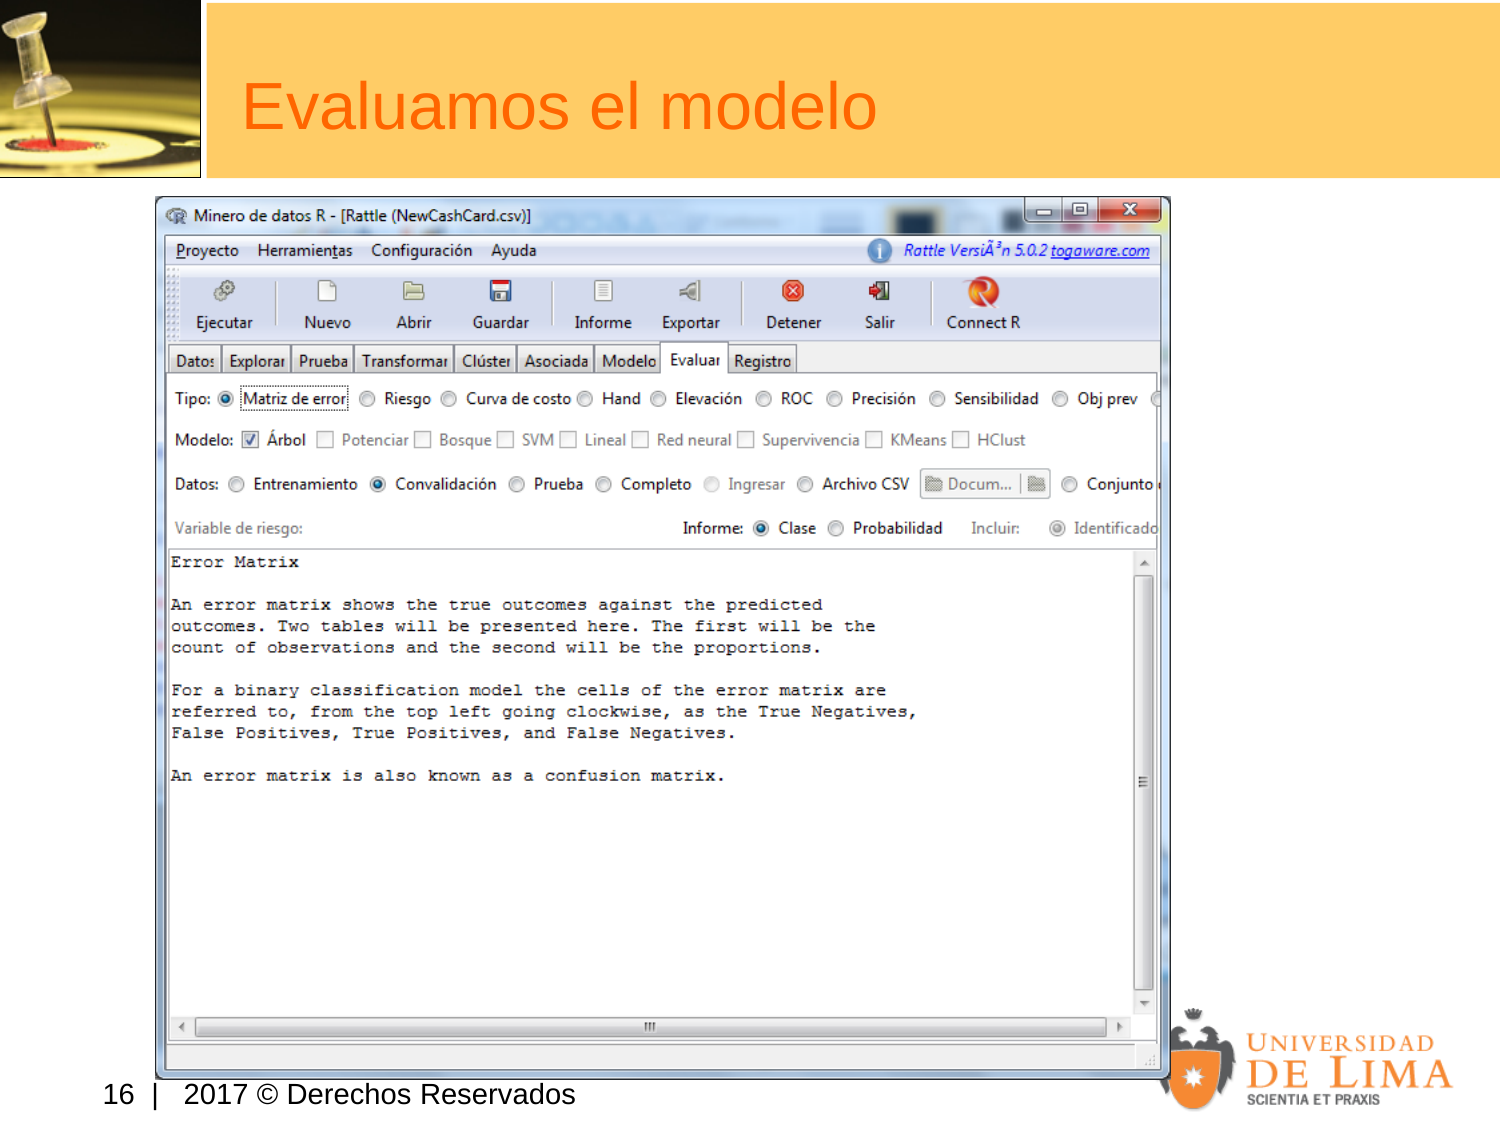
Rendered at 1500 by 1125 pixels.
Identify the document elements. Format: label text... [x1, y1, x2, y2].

text_box Evaluamos el modelo [226, 55, 1500, 150]
picture [0, 0, 200, 177]
picture [155, 195, 1454, 1112]
